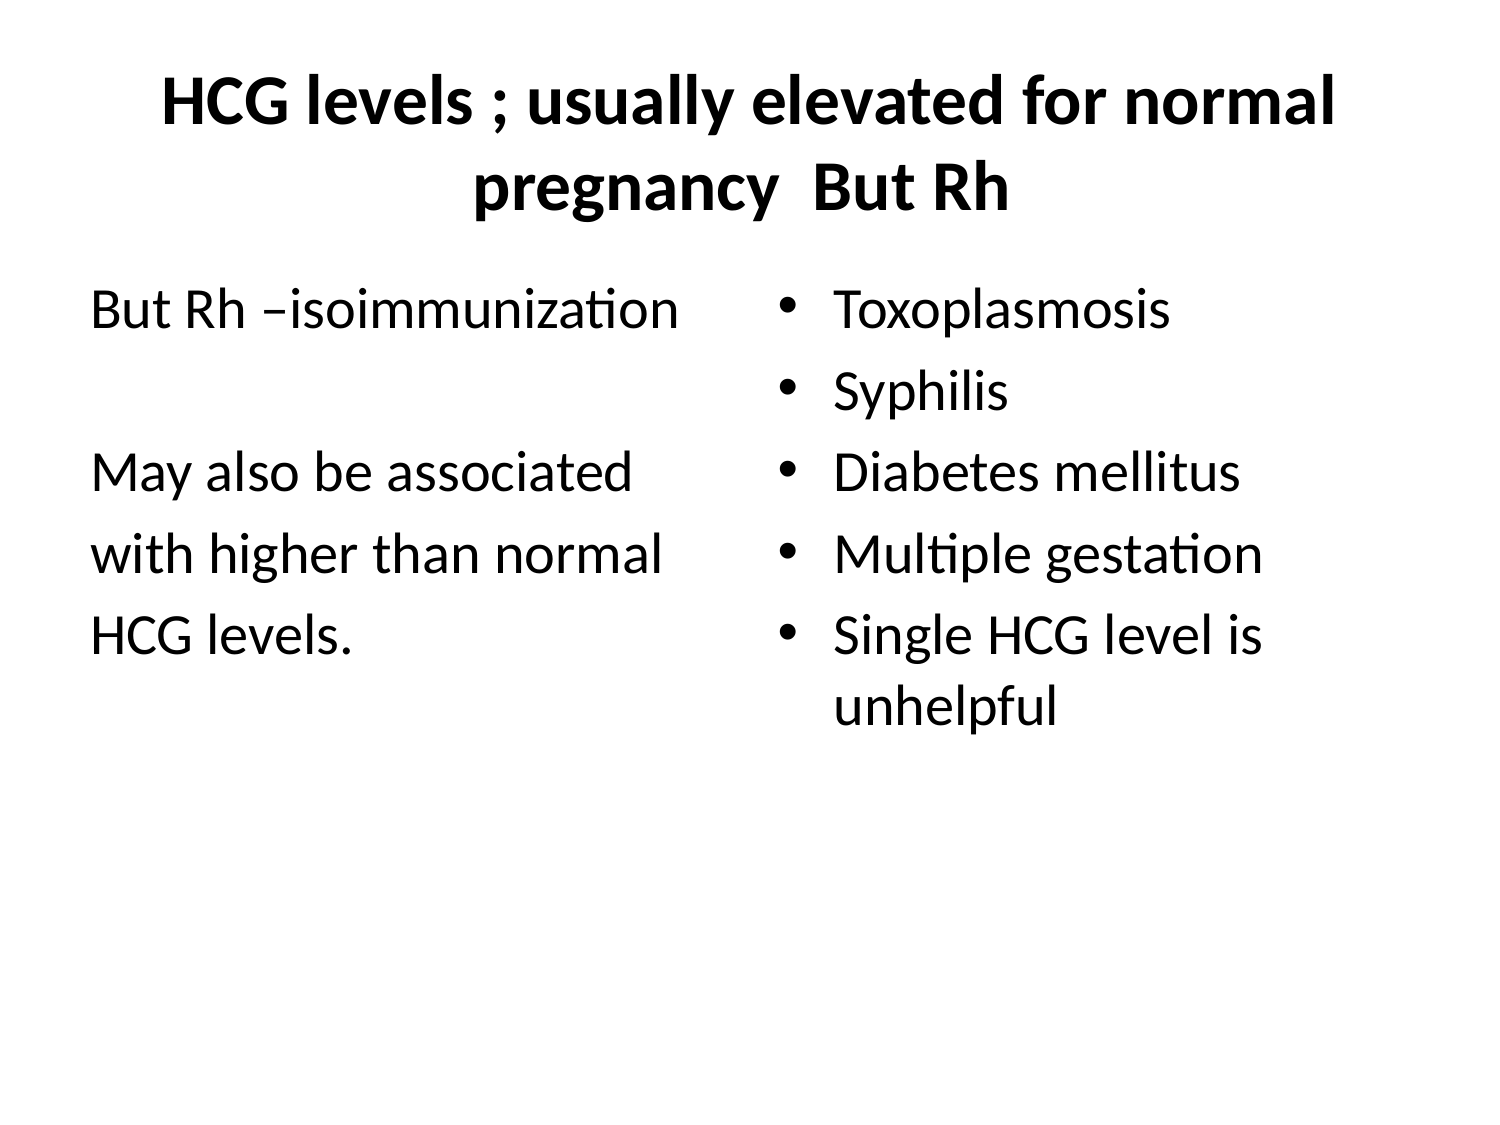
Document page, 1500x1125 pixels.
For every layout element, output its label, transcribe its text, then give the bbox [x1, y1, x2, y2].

title HCG levels ; usually elevated for normal pregnancy But Rh [75, 45, 1425, 233]
list Toxoplasmosis Syphilis Diabetes mellitus Multiple gestation Single HCG level is unhelpful [762, 262, 1425, 1005]
list But Rh –isoimmunization May also be associated with higher than normal HCG levels. [75, 262, 738, 1005]
